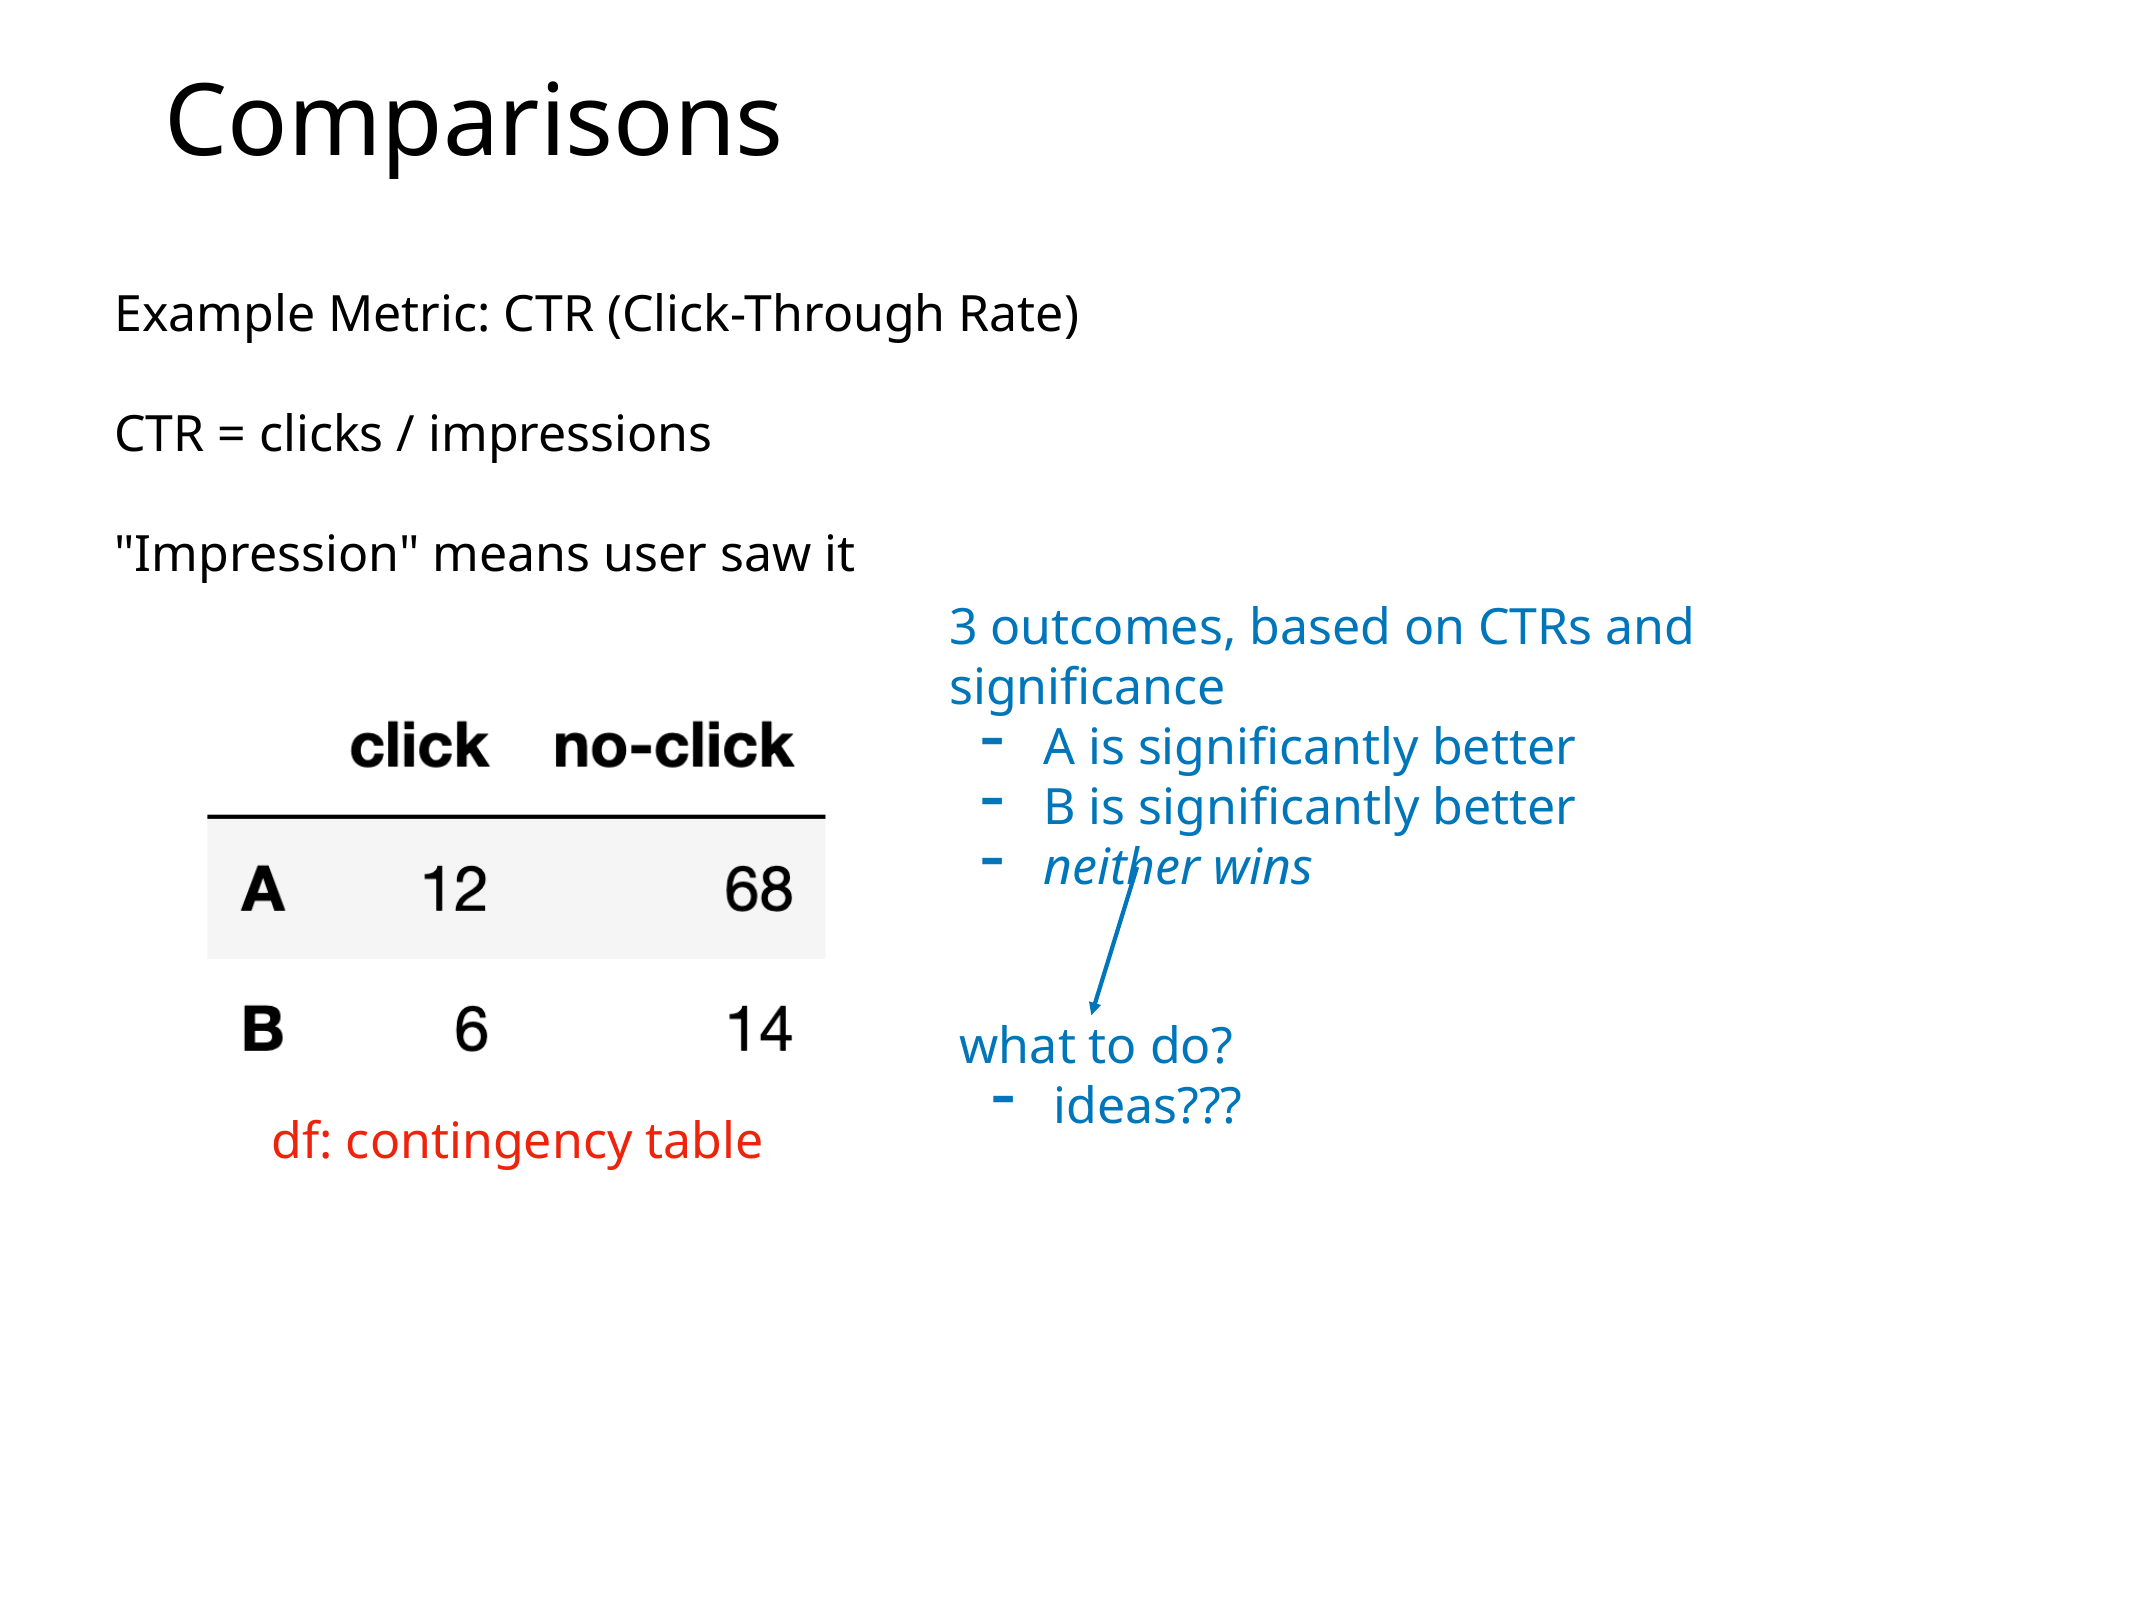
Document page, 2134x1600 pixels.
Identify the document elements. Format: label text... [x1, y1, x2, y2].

text_box df: contingency table [263, 1101, 773, 1177]
title Comparisons [155, 41, 2057, 191]
text_box 3 outcomes, based on CTRs and significance A is significantly better B is significantly better neither wins [940, 586, 1894, 904]
text_box what to do? ideas??? [951, 1005, 2106, 1142]
text_box [1089, 867, 1138, 1016]
picture [174, 681, 861, 1101]
text_box Example Metric: CTR (Click-Through Rate) CTR = clicks / impressions "Impression" means user saw it [105, 272, 1088, 590]
